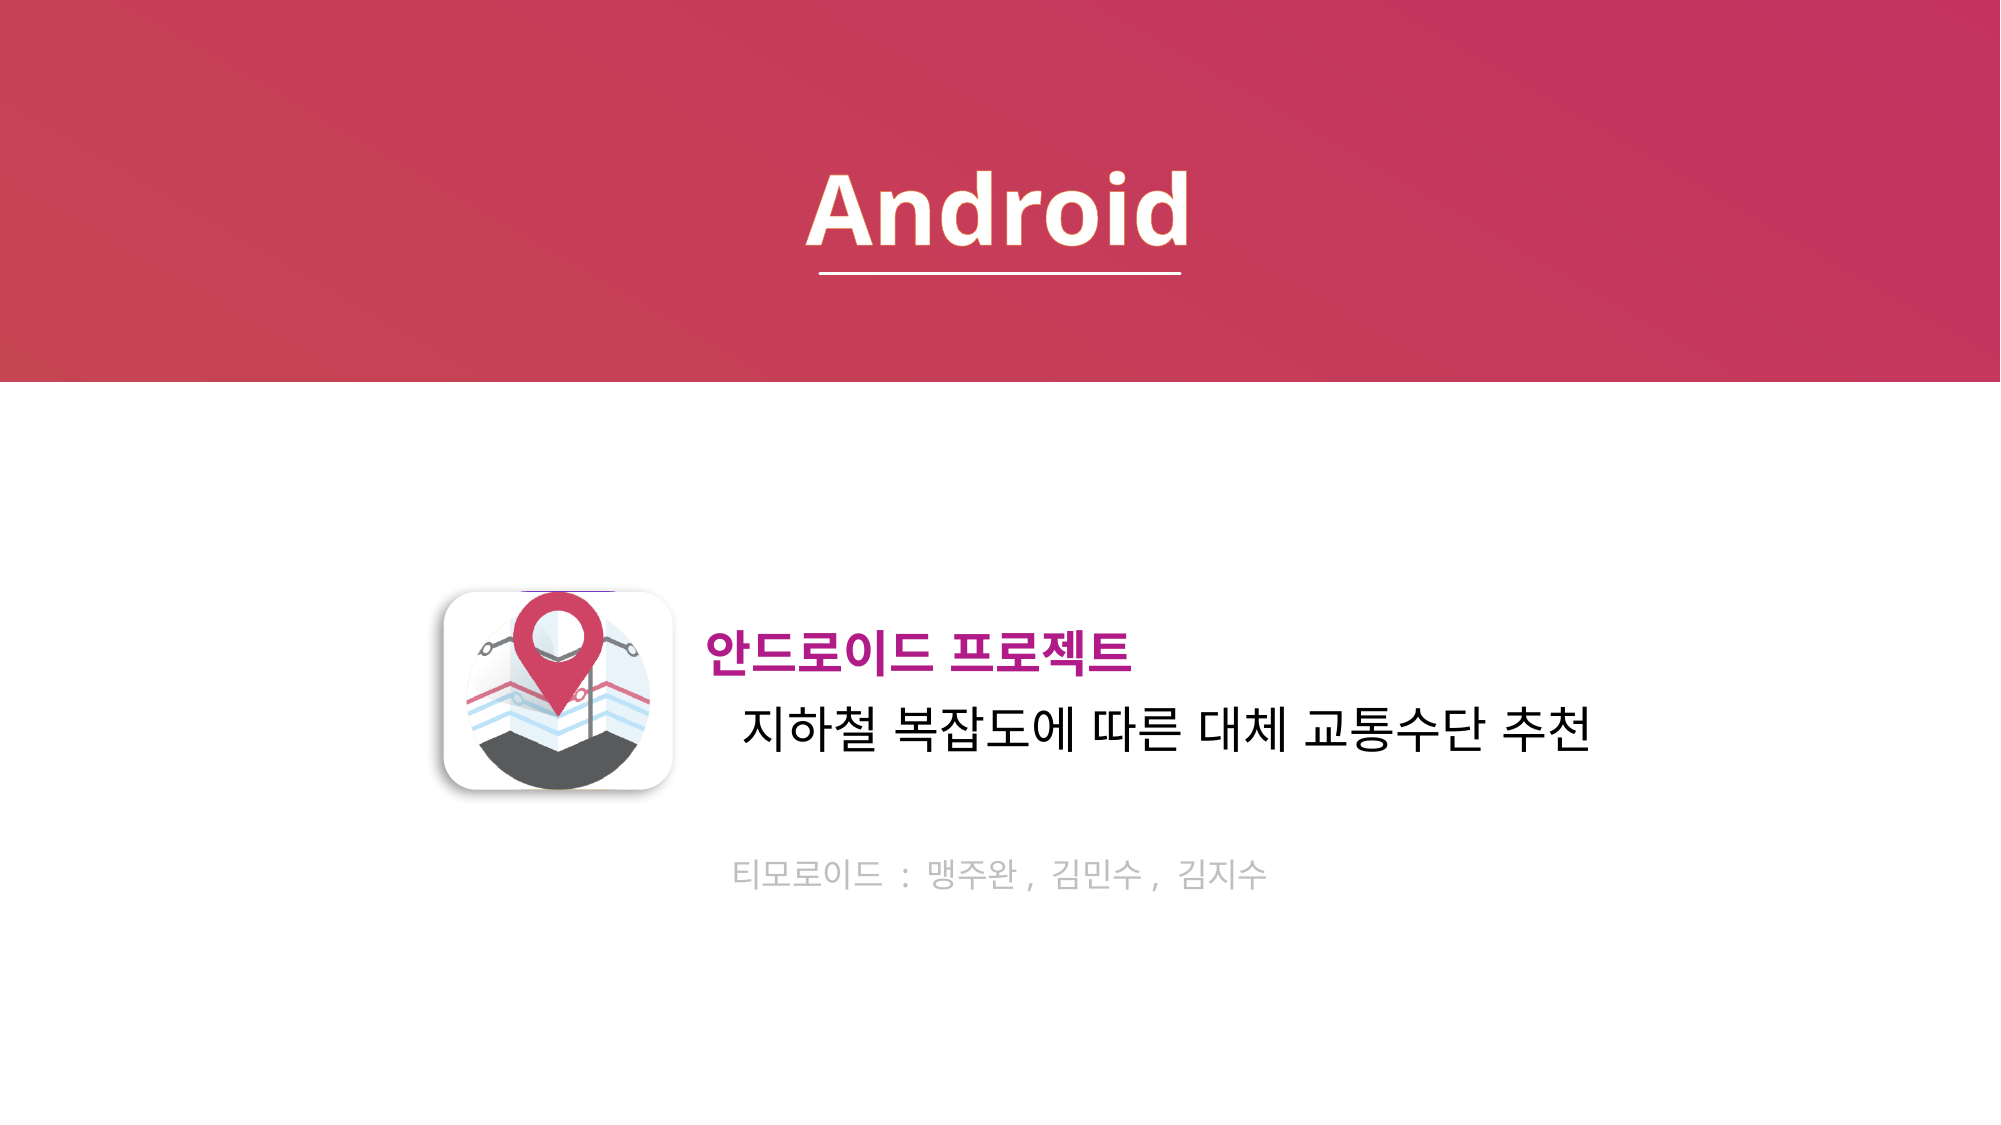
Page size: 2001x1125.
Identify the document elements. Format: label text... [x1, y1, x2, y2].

text_box 티모로이드 : 맹주완, 김민수, 김지수 [716, 846, 1284, 902]
text_box [0, 0, 2000, 382]
picture [443, 591, 673, 790]
text_box Android [773, 139, 1227, 273]
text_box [673, 615, 1663, 767]
